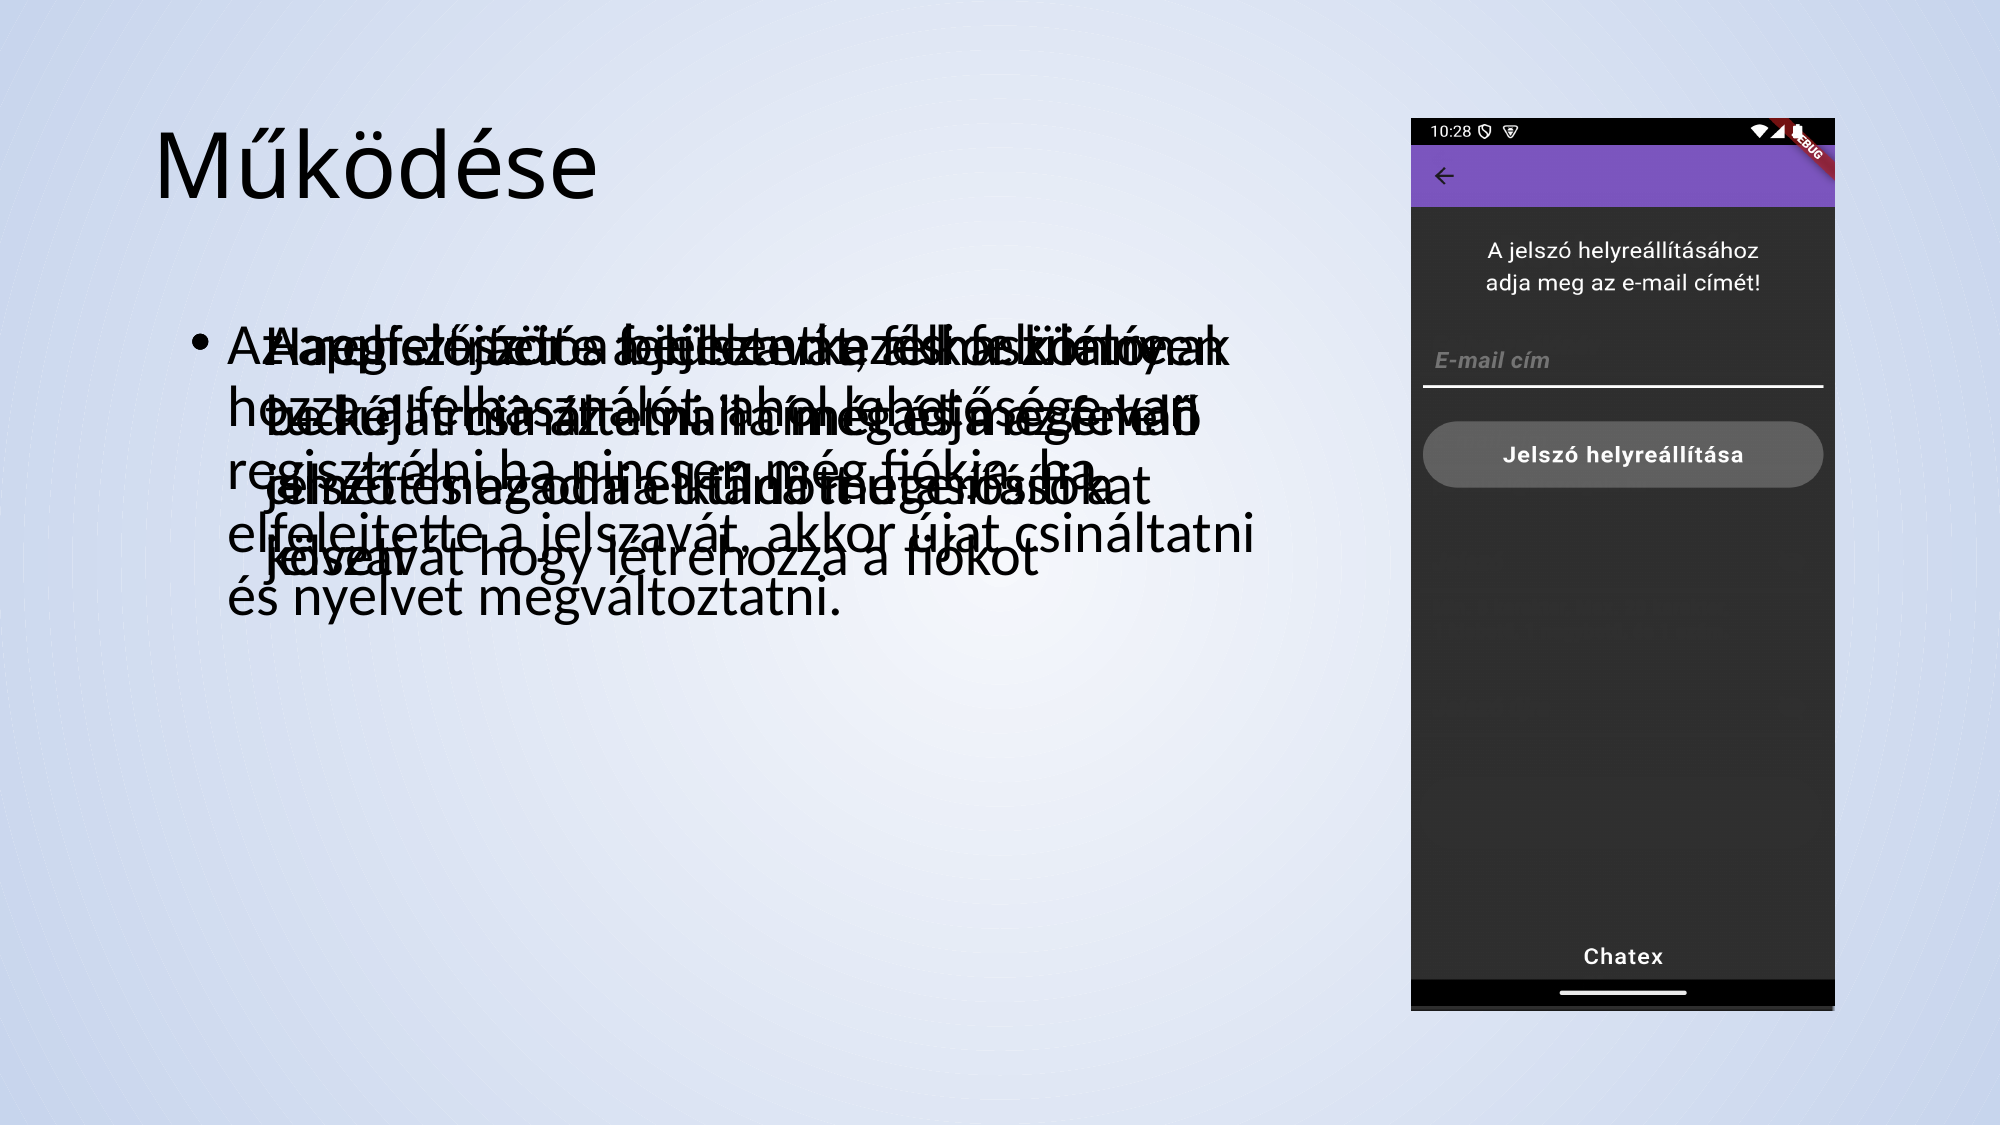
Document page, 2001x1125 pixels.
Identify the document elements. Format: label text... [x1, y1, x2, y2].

list Az app először a bejelentkezési felületre hozza a felhasználót, ahol lehetősége van regisztrálni ha nincsen még fiókja, ha elfelejtette a jelszavát, akkor újat csináltatni és nyelvet megváltoztatni. [175, 306, 1285, 717]
text_box Ha elfelejtette a jelszavát, akkor könnyen tud újat csináltatni ha megadja az email címét és az oda elküldött utasításokat követi [175, 299, 1247, 595]
picture [1410, 118, 1835, 1011]
title Működése [137, 59, 1863, 278]
